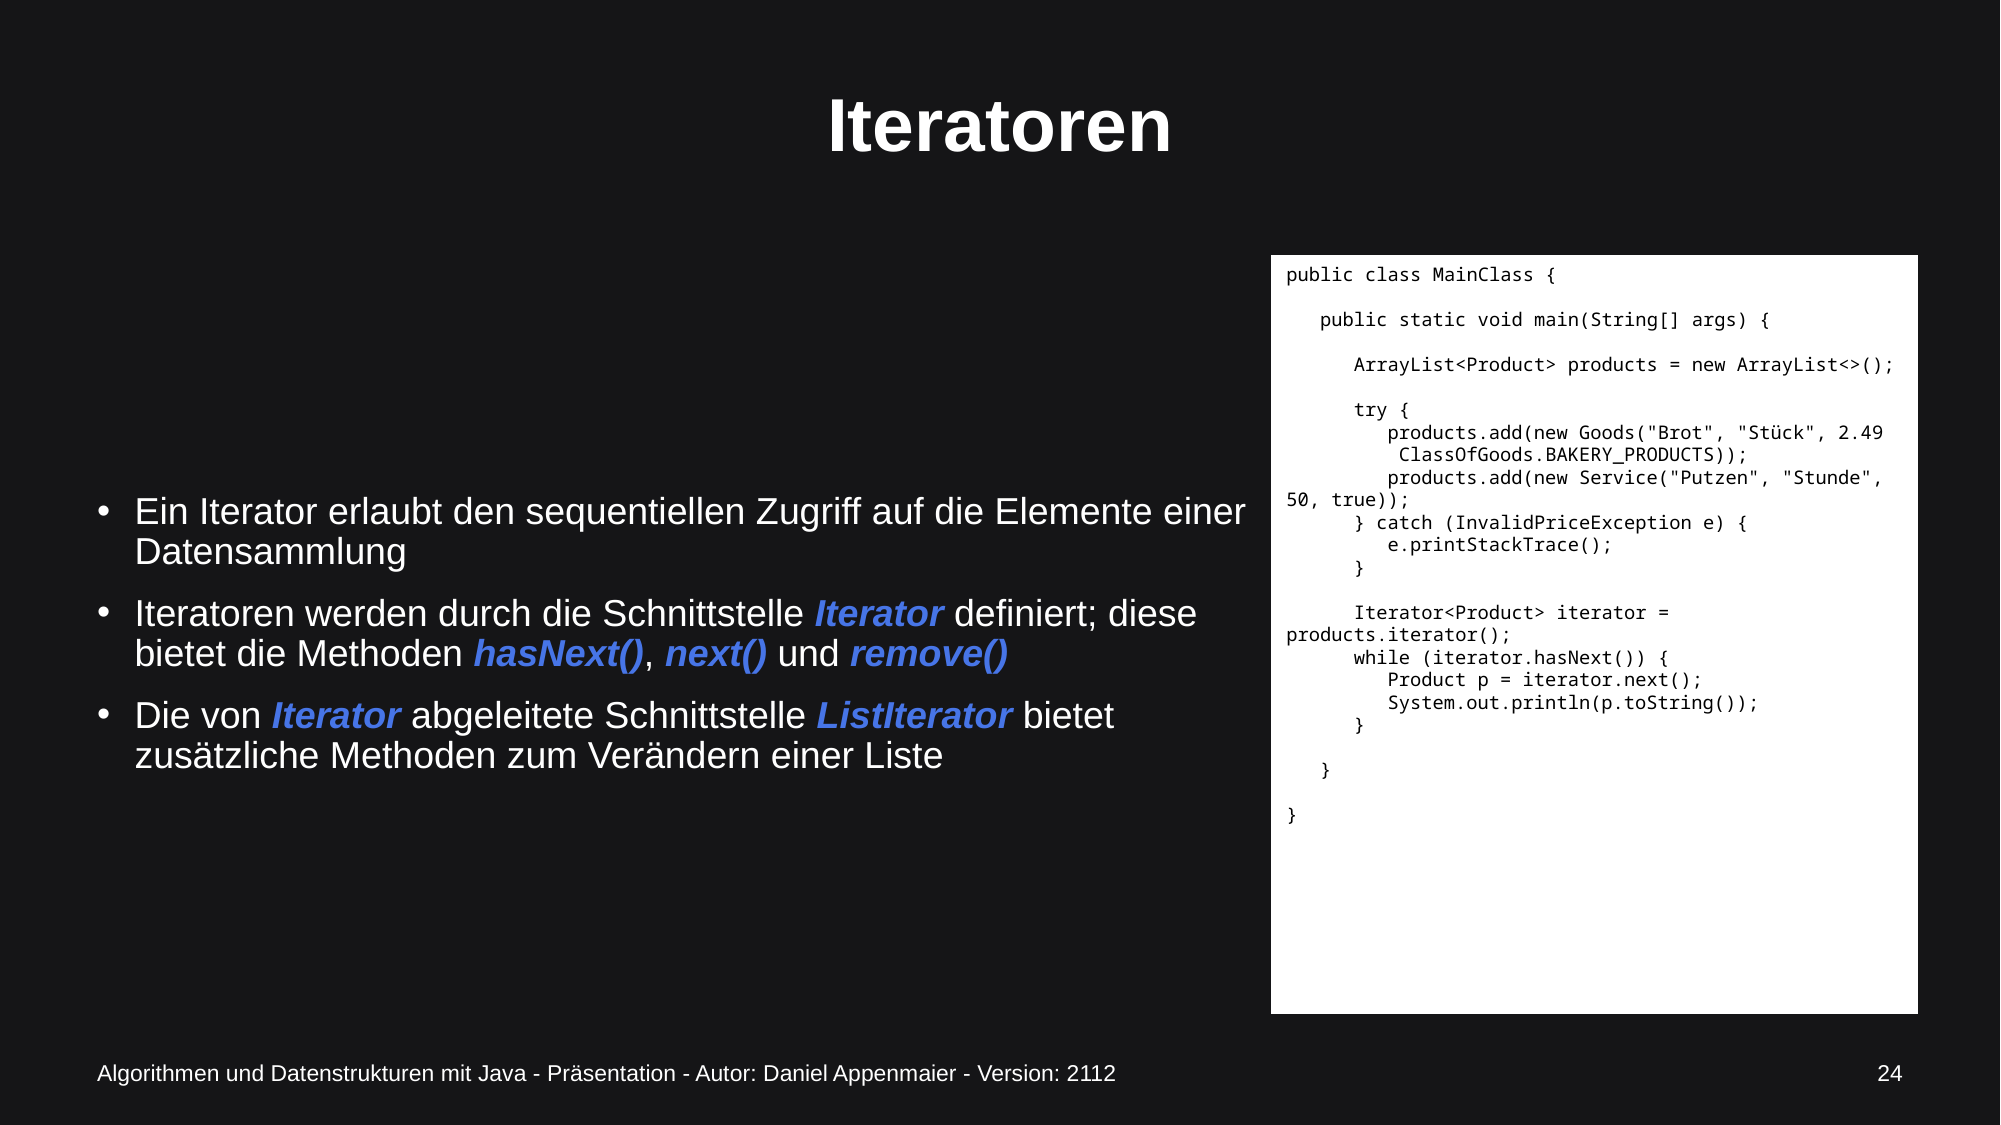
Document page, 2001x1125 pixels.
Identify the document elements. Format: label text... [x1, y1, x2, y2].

list public class MainClass { public static void main(String[] args) { ArrayList<Product> products = new ArrayList<>(); try { products.add(new Goods("Brot", "Stück", 2.49 ClassOfGoods.BAKERY_PRODUCTS)); products.add(new Service("Putzen", "Stunde", 50, true)); } catch (InvalidPriceException e) { e.printStackTrace(); } Iterator<Product> iterator = products.iterator(); while (iterator.hasNext()) { Product p = iterator.next(); System.out.println(p.toString()); } } } [1271, 255, 1918, 1014]
slide_number 24 [1798, 1042, 1918, 1103]
footer Algorithmen und Datenstrukturen mit Java - Präsentation - Autor: Daniel Appenmaier - Version: 2112 [82, 1042, 1798, 1103]
title Iteratoren [80, 36, 1920, 220]
list Ein Iterator erlaubt den sequentiellen Zugriff auf die Elemente einer Datensammlung Iteratoren werden durch die Schnittstelle Iterator definiert; diese bietet die Methoden hasNext(), next() und remove() Die von Iterator abgeleitete Schnittstelle ListIterator bietet zusätzliche Methoden zum Verändern einer Liste [82, 255, 1271, 1014]
